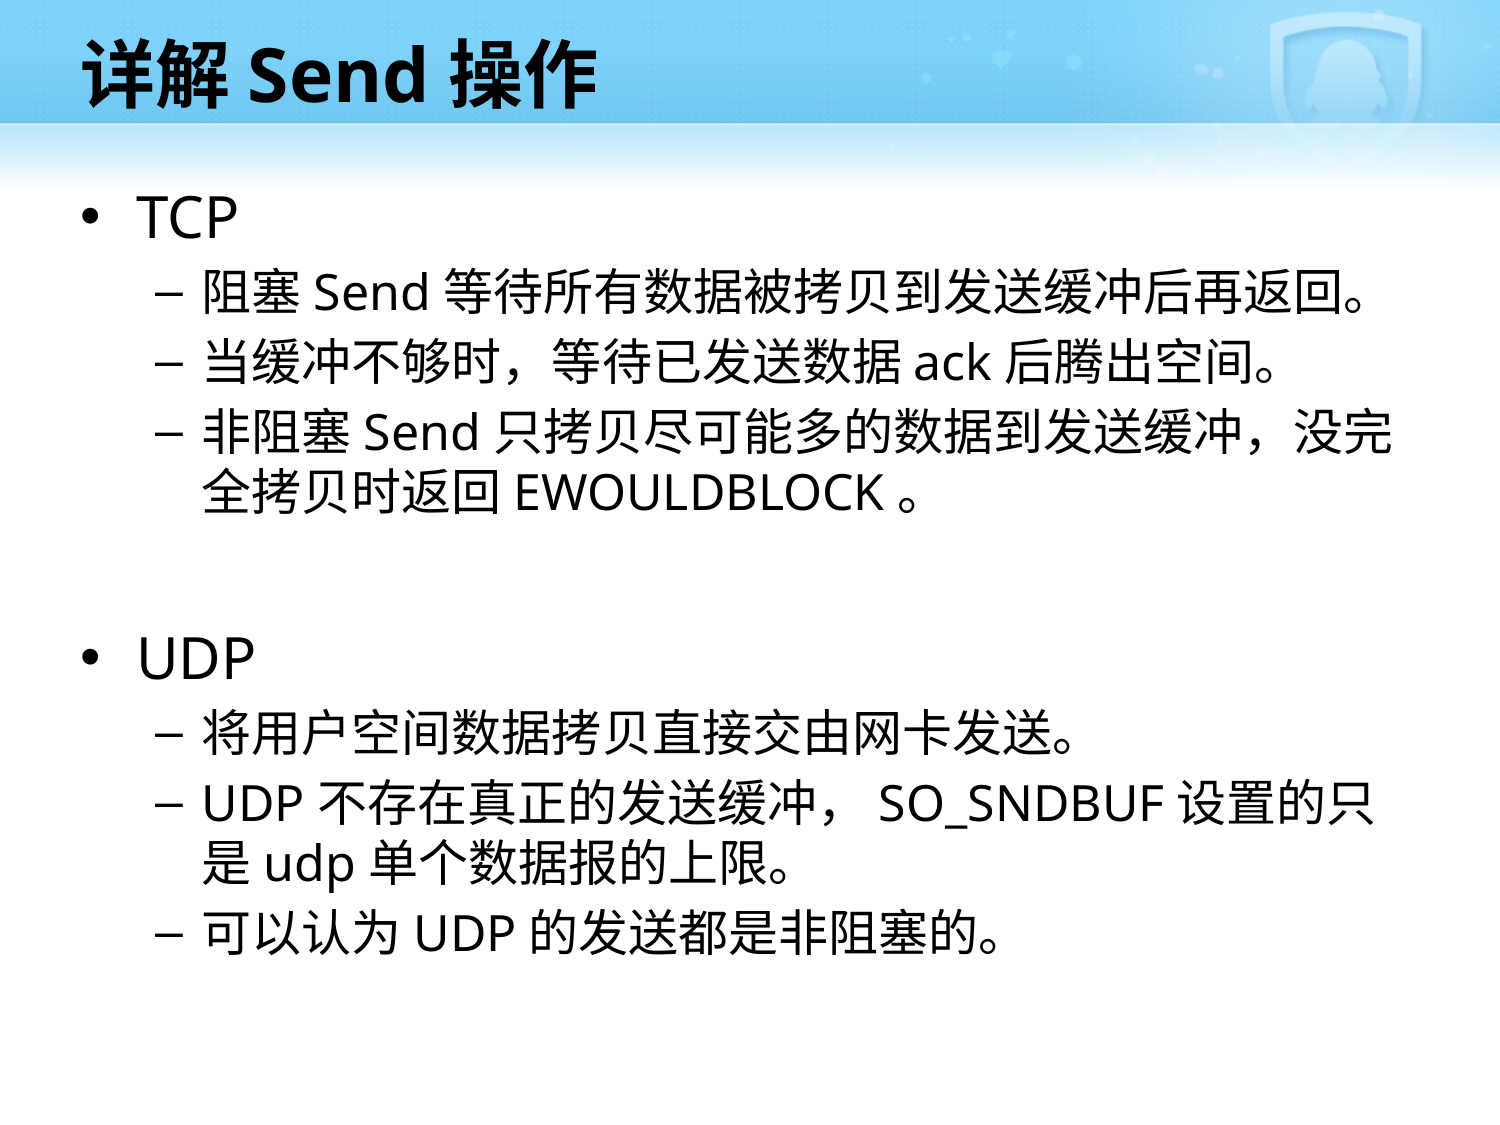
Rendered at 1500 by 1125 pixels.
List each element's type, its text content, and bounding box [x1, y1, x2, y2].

title 详解Send操作 [64, 19, 1235, 126]
list TCP 阻塞Send等待所有数据被拷贝到发送缓冲后再返回。 当缓冲不够时，等待已发送数据ack后腾出空间。 非阻塞Send只拷贝尽可能多的数据到发送缓冲，没完全拷贝时返回EWOULDBLOCK。 UDP 将用户空间数据拷贝直接交由网卡发送。 UDP不存在真正的发送缓冲，SO_SNDBUF设置的只是udp单个数据报的上限。 可以认为UDP的发送都是非阻塞的。 [64, 172, 1415, 982]
picture [0, 0, 1500, 1125]
